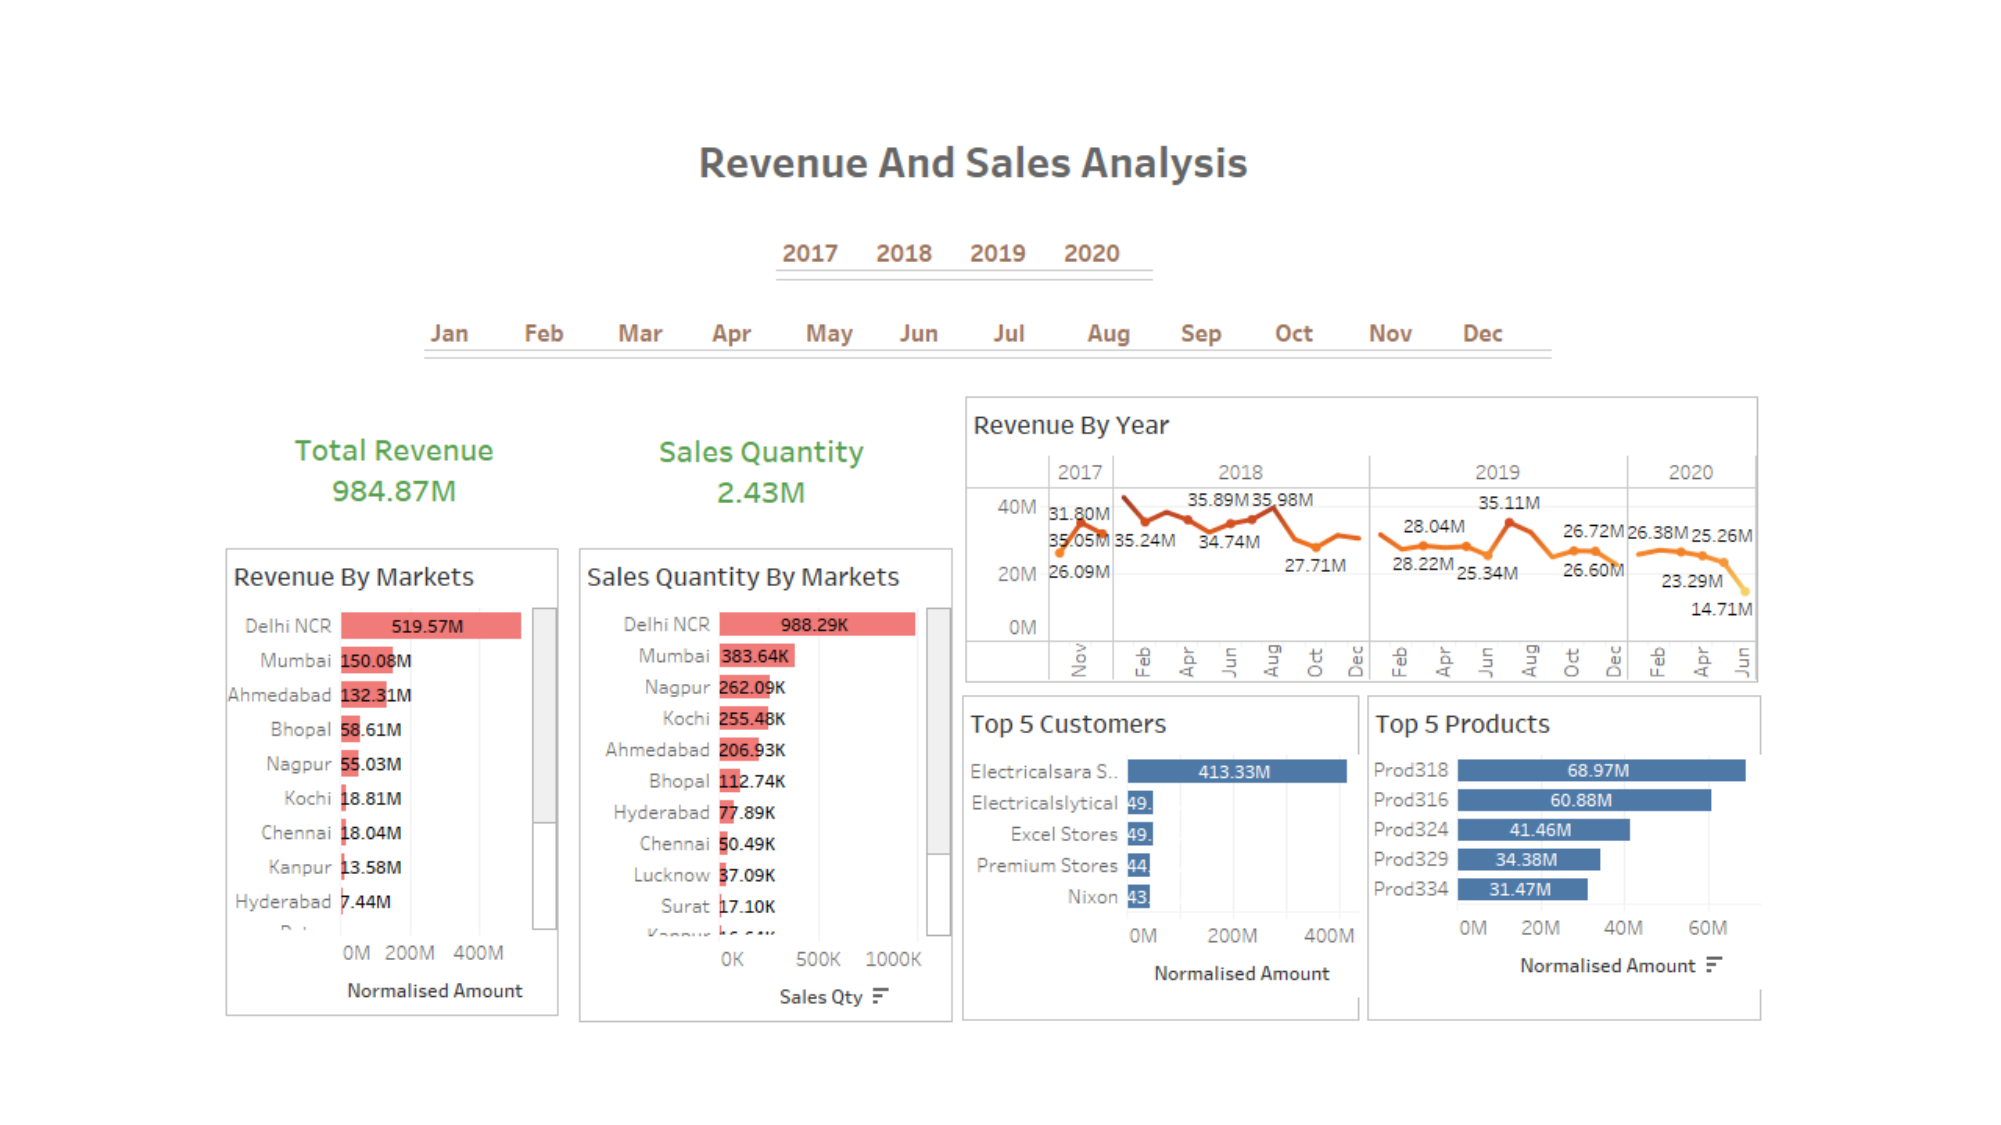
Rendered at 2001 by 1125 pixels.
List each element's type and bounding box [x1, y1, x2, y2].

picture [218, 93, 1782, 1032]
